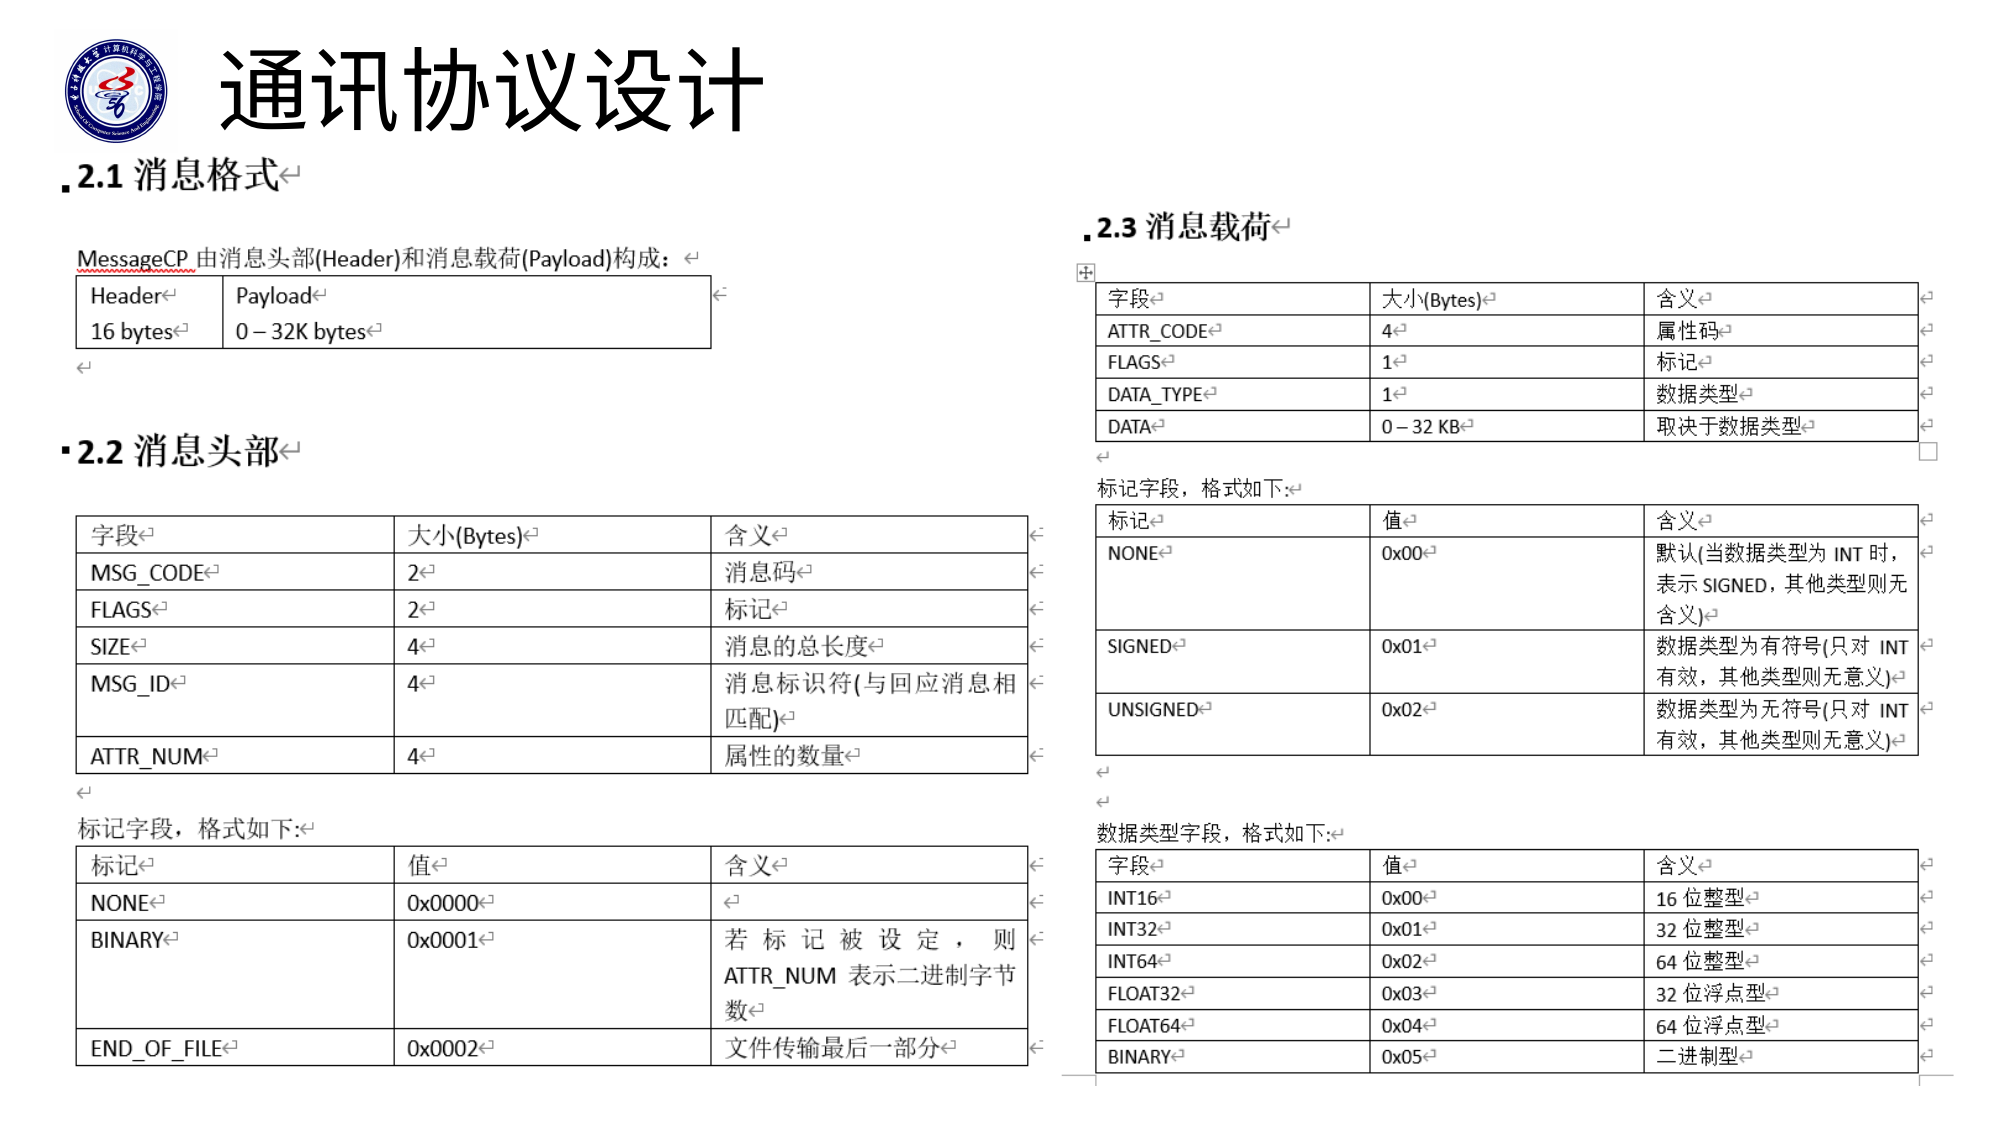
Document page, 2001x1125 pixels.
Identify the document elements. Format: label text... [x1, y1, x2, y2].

picture [19, 29, 1981, 1086]
text_box 通讯协议设计 [202, 29, 1703, 161]
